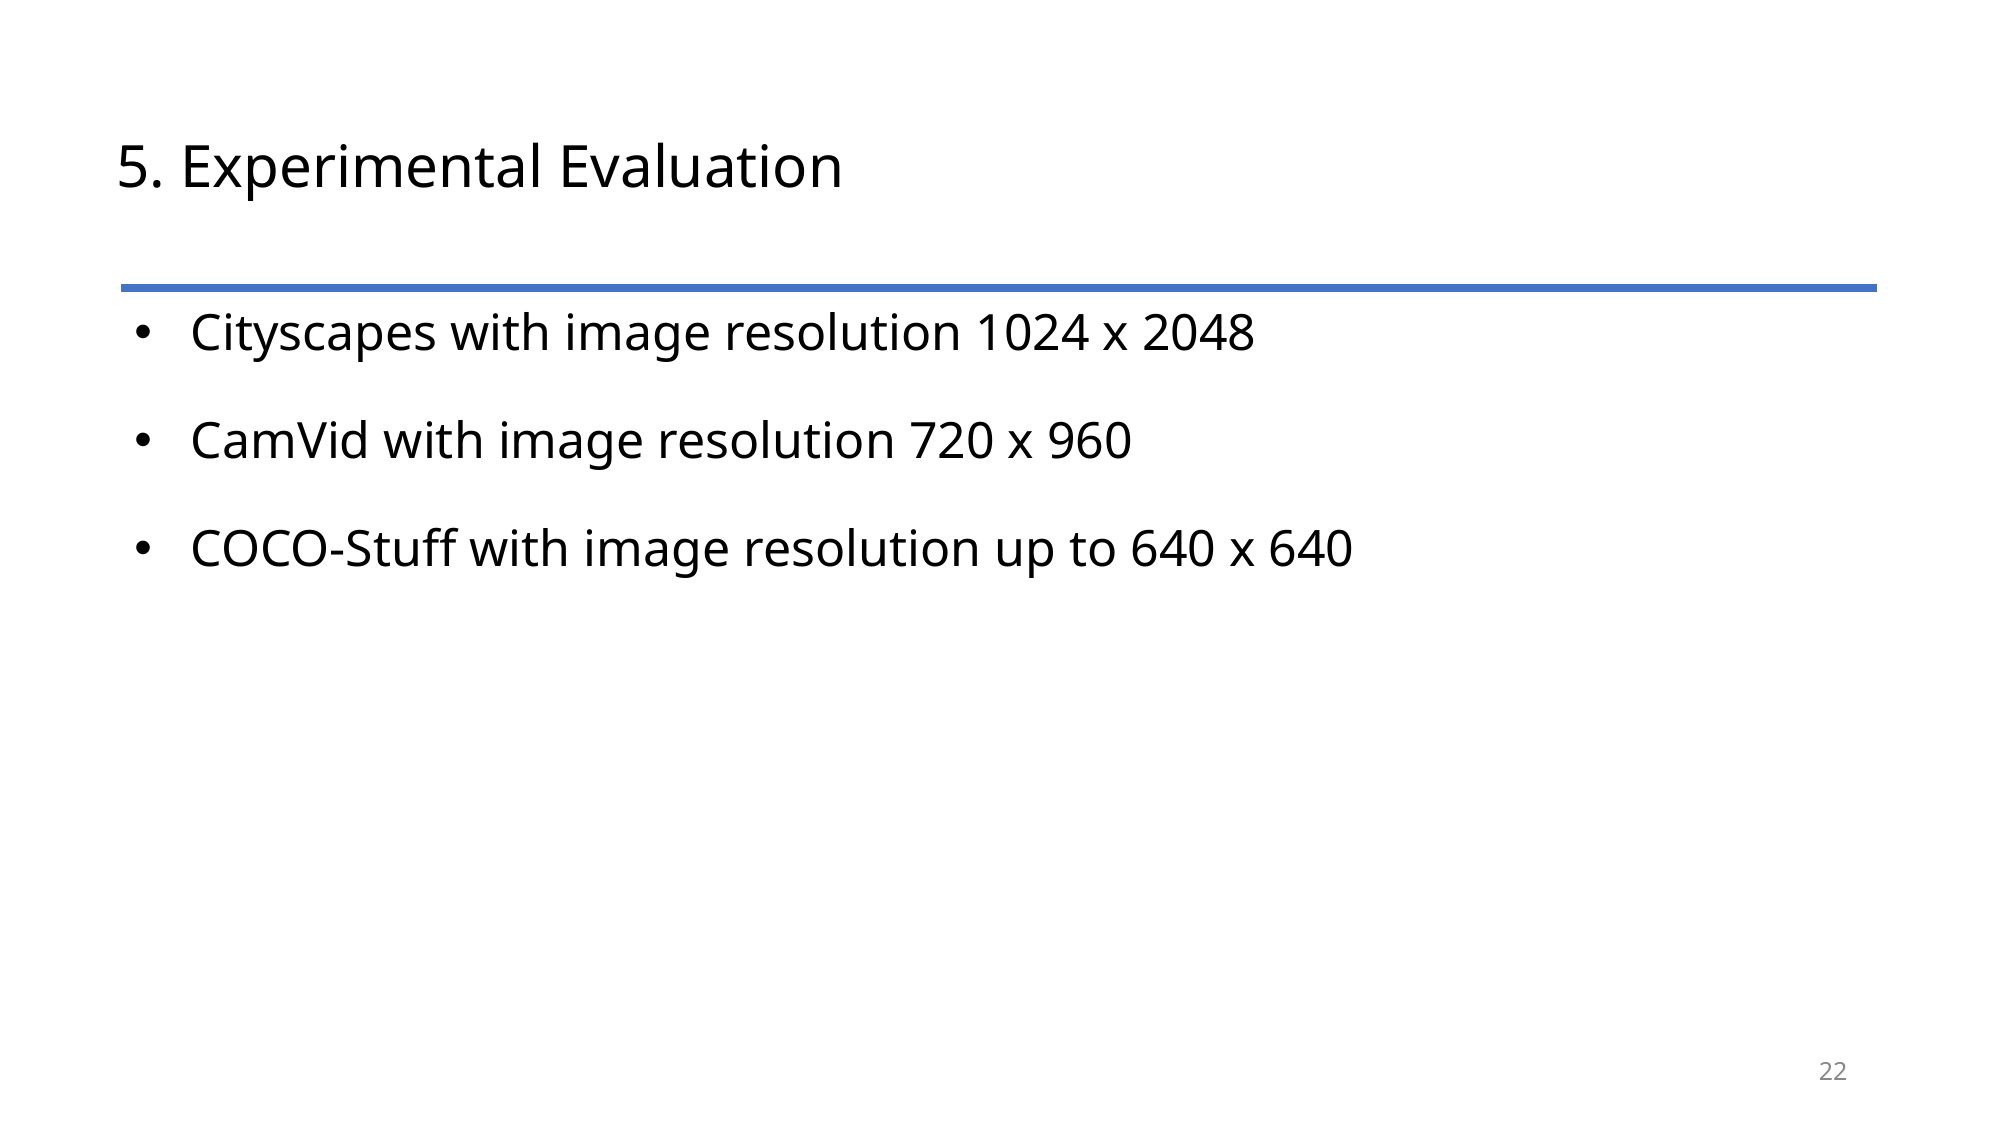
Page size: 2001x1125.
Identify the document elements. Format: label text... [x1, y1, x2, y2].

slide_number ‹#› [1412, 1042, 1863, 1103]
title 5. Experimental Evaluation [101, 59, 1946, 278]
list Cityscapes with image resolution 1024 x 2048 CamVid with image resolution 720 x 960 COCO-Stuff with image resolution up to 640 x 640 [119, 299, 1856, 1058]
